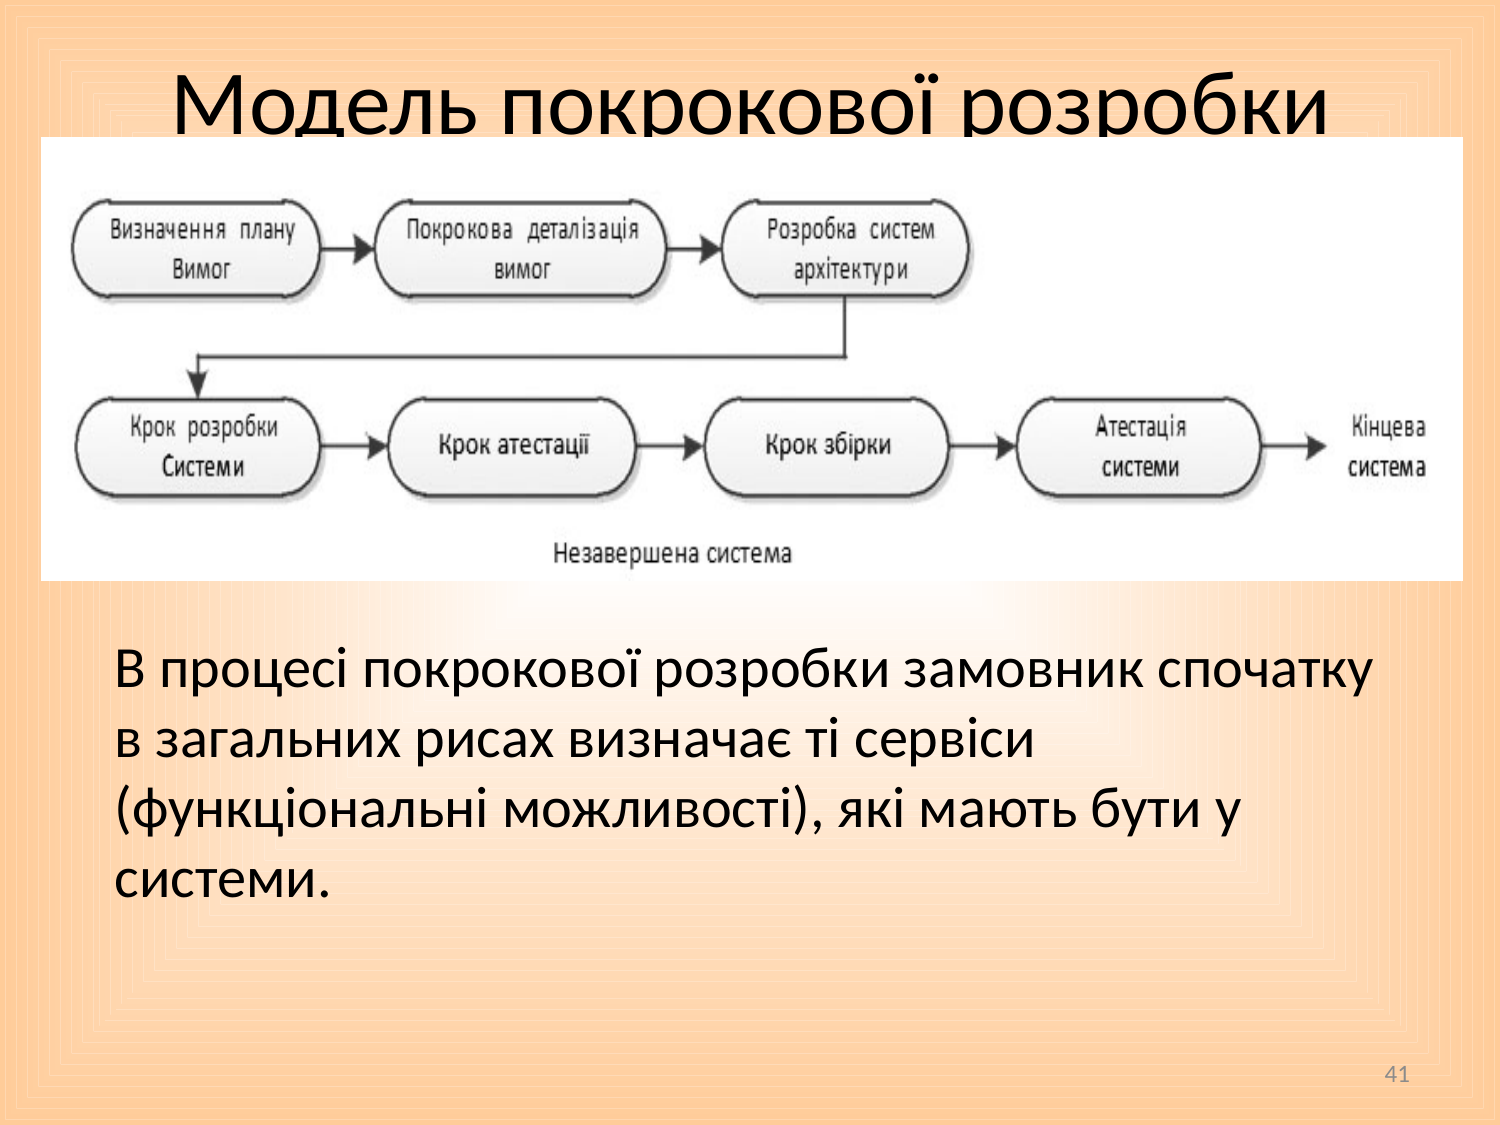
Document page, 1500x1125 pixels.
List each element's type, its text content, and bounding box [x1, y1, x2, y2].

title Модель покрокової розробки [76, 3, 1427, 135]
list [40, 136, 1463, 581]
slide_number 41 [1074, 1042, 1425, 1103]
text_box В процесі покрокової розробки замовник спочатку в загальних рисах визначає ті сервіси (функціональні можливості), які мають бути у системи. [99, 621, 1411, 917]
